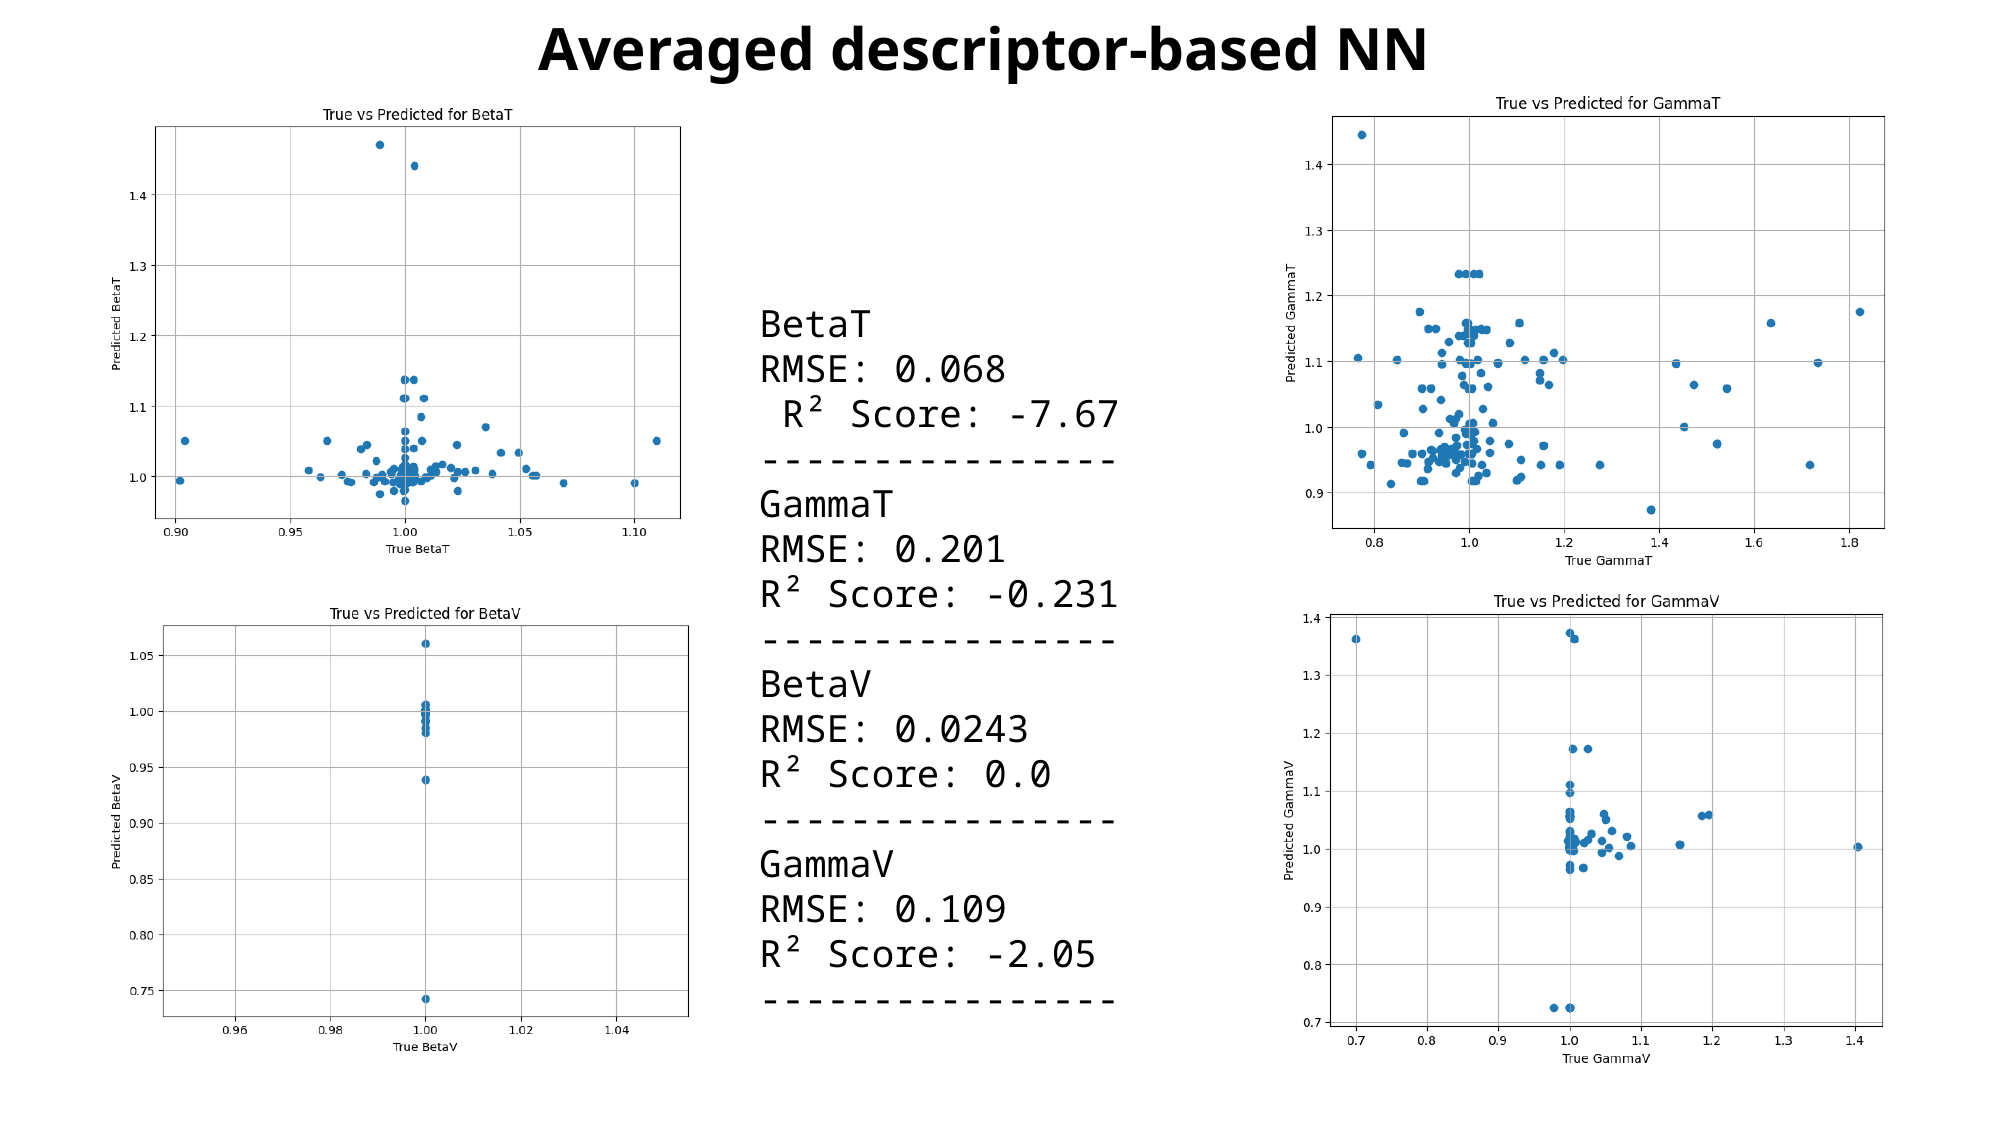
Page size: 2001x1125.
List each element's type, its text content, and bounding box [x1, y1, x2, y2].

text_box Averaged descriptor-based NN [523, 4, 1445, 90]
picture [1275, 585, 1892, 1074]
picture [102, 99, 688, 563]
text_box BetaT RMSE: 0.068 R² Score: -7.67 ---------------- GammaT RMSE: 0.201 R² Score: -0.231 ---------------- BetaV RMSE: 0.0243 R² Score: 0.0 ---------------- GammaV RMSE: 0.109 R² Score: -2.05 ---------------- [744, 292, 1280, 1027]
picture [1276, 87, 1893, 576]
picture [102, 597, 696, 1062]
